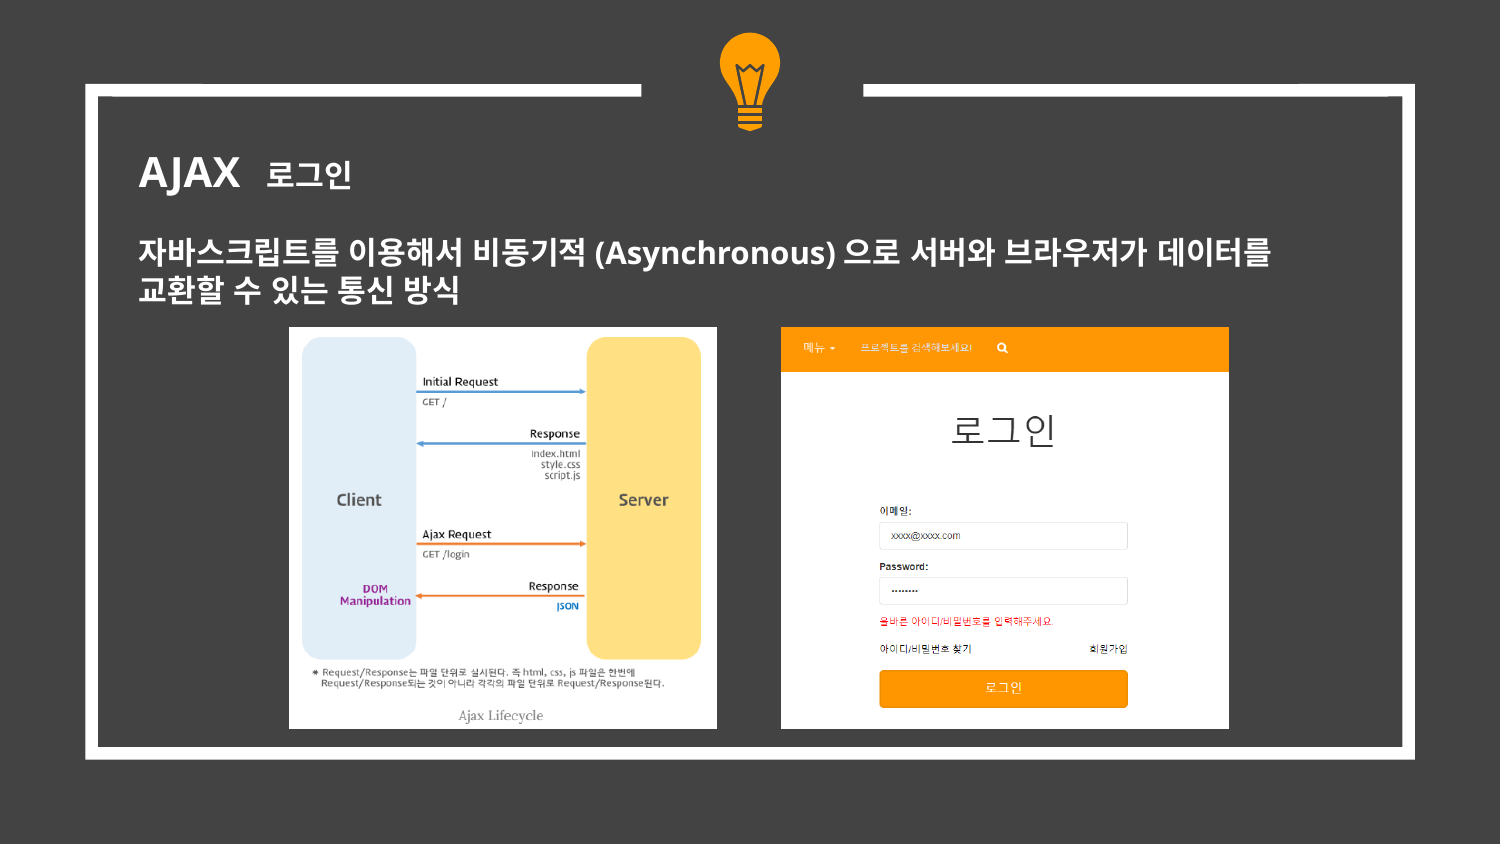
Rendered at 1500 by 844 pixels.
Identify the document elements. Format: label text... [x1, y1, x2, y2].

text_box AJAX 로그인 자바스크립트를 이용해서 비동기적(Asynchronous)으로 서버와 브라우저가 데이터를 교환할 수 있는 통신 방식 [123, 130, 1365, 214]
picture [288, 327, 717, 730]
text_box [719, 32, 781, 132]
picture [781, 327, 1230, 730]
